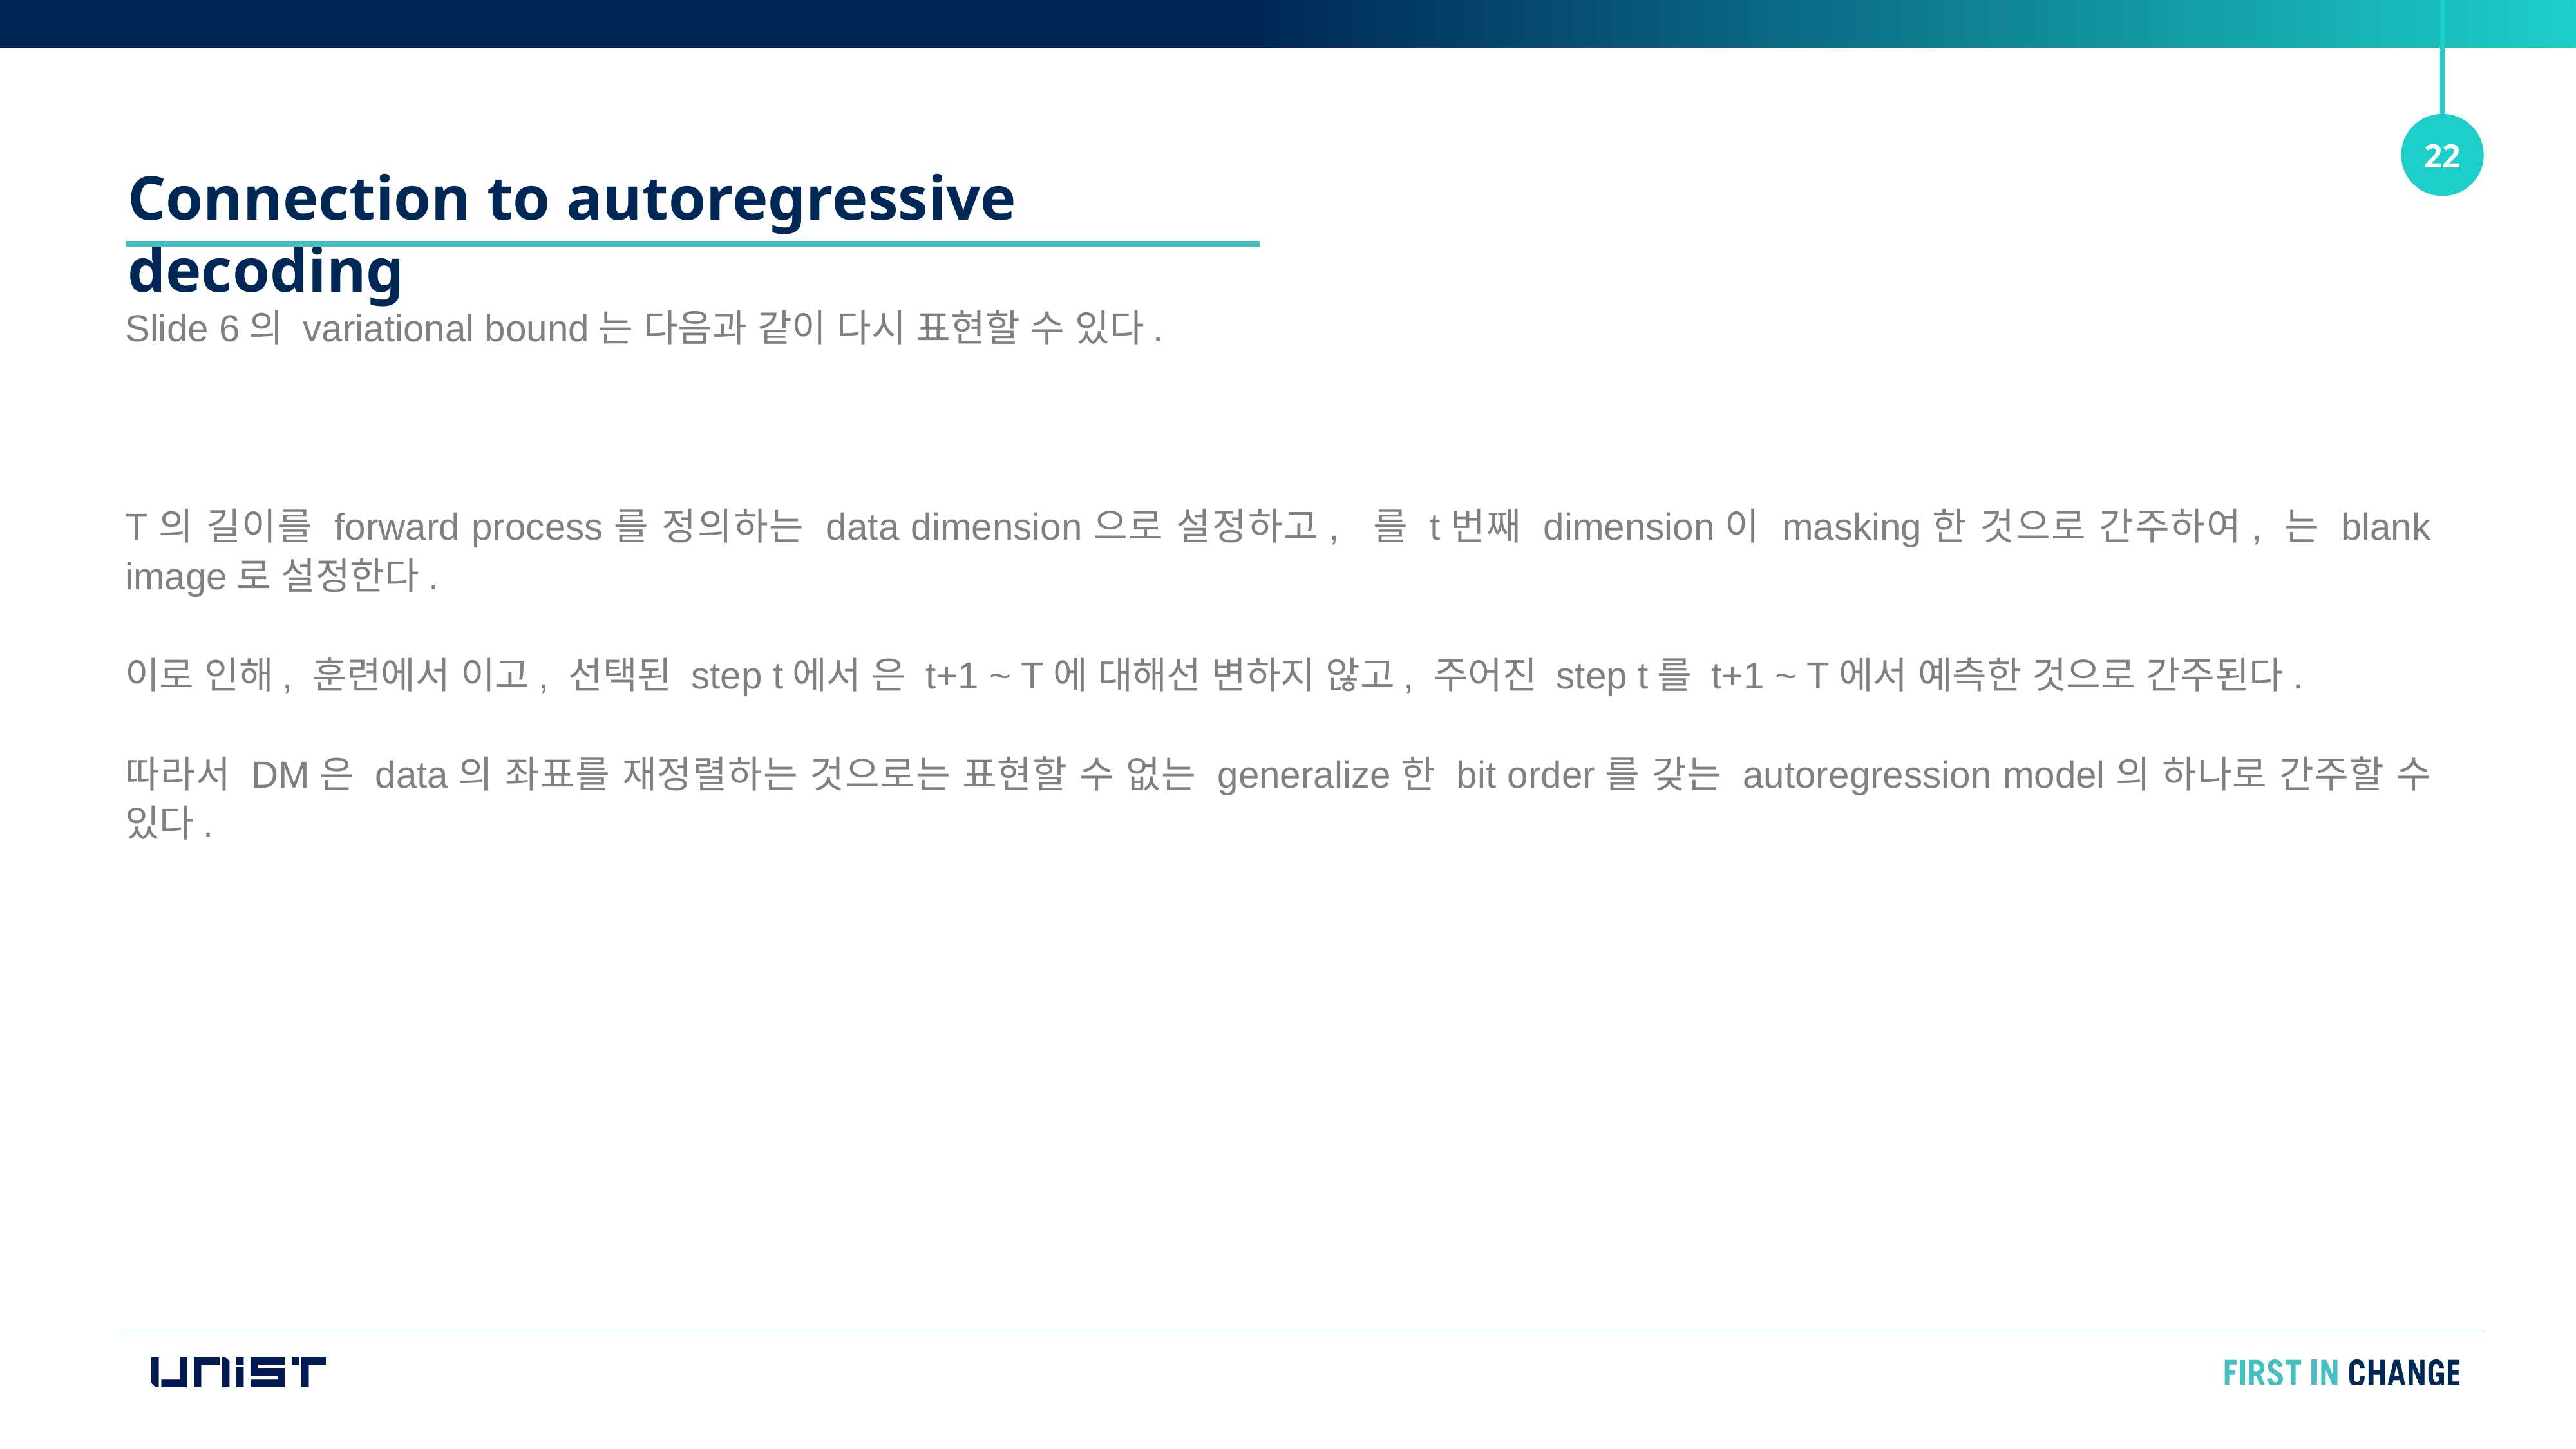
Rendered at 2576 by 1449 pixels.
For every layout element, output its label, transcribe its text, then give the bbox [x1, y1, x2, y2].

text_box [0, 0, 2576, 196]
picture [151, 1357, 326, 1387]
text_box Connection to autoregressive decoding [118, 196, 1253, 309]
picture [2224, 1359, 2460, 1385]
